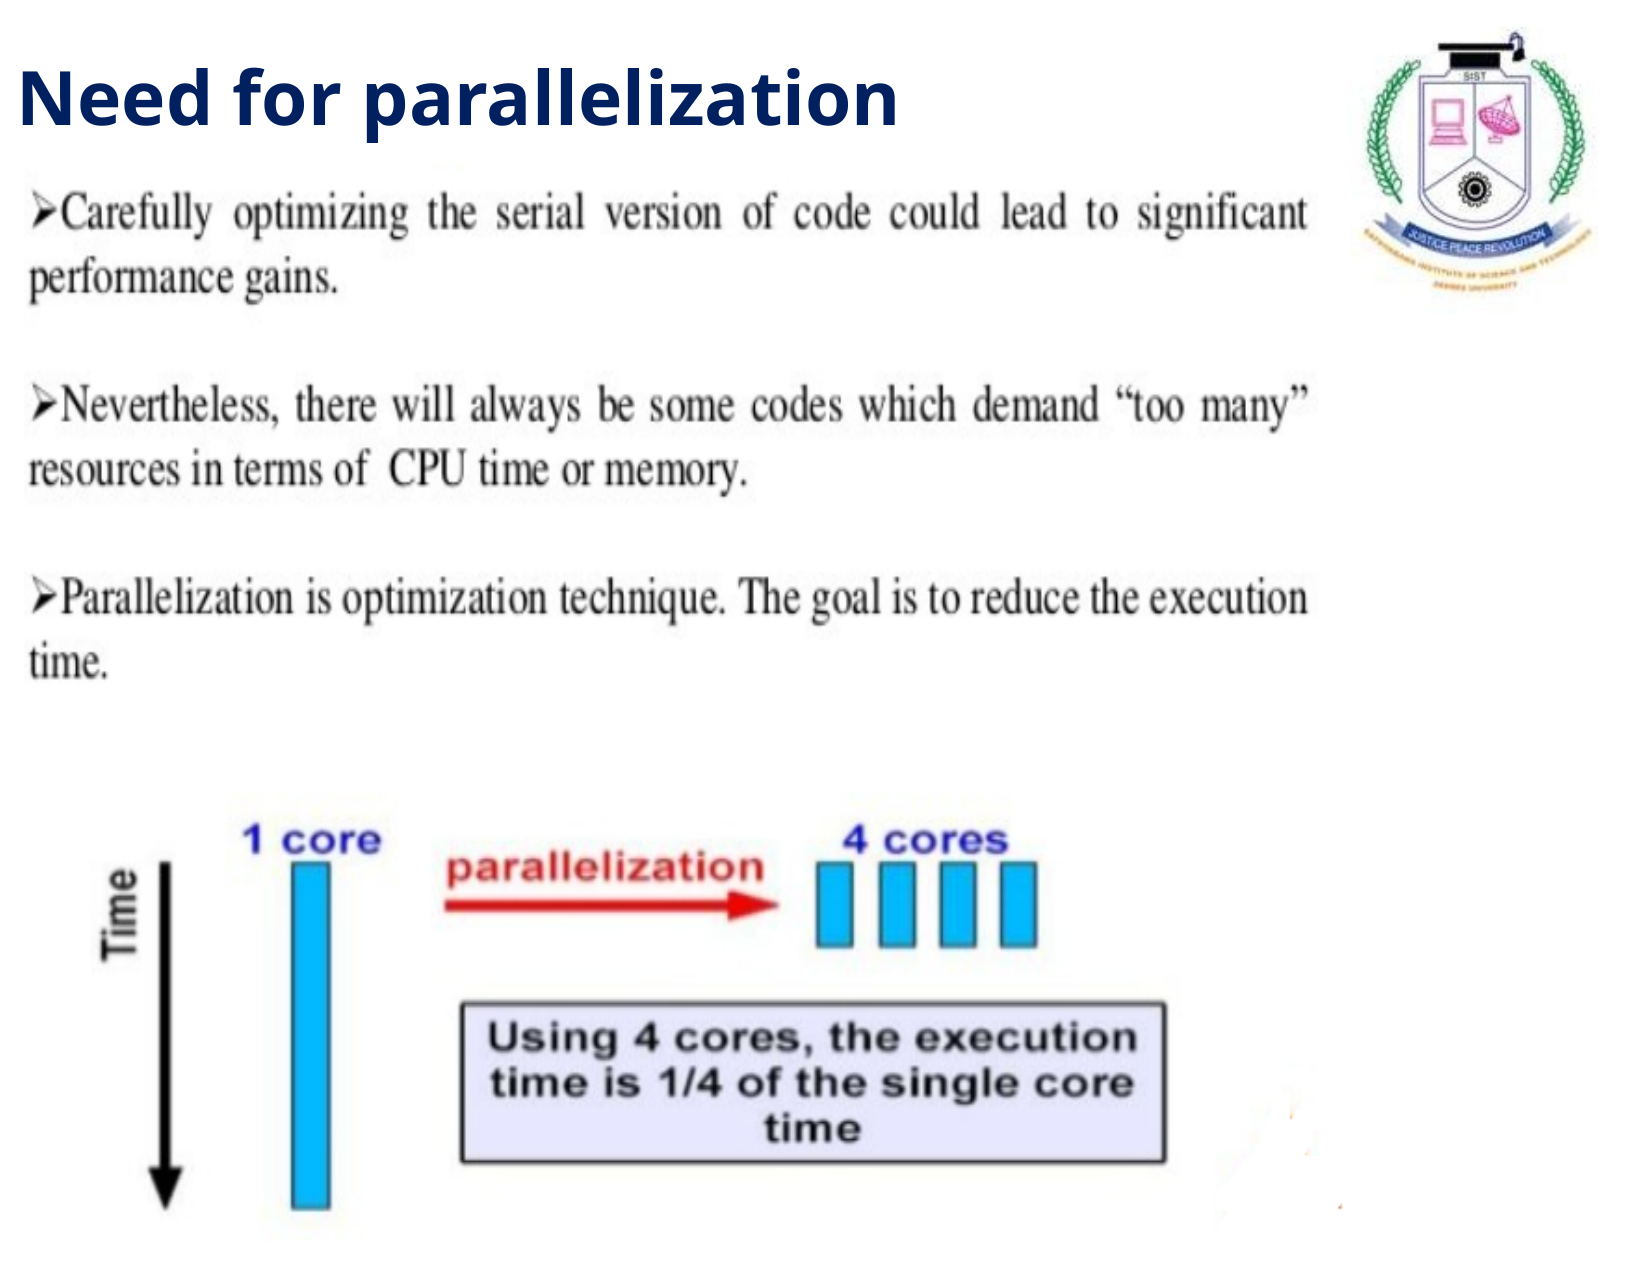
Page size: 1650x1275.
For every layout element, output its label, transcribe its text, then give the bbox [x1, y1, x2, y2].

picture [24, 26, 1599, 1263]
title Need for parallelization [16, 50, 1383, 141]
